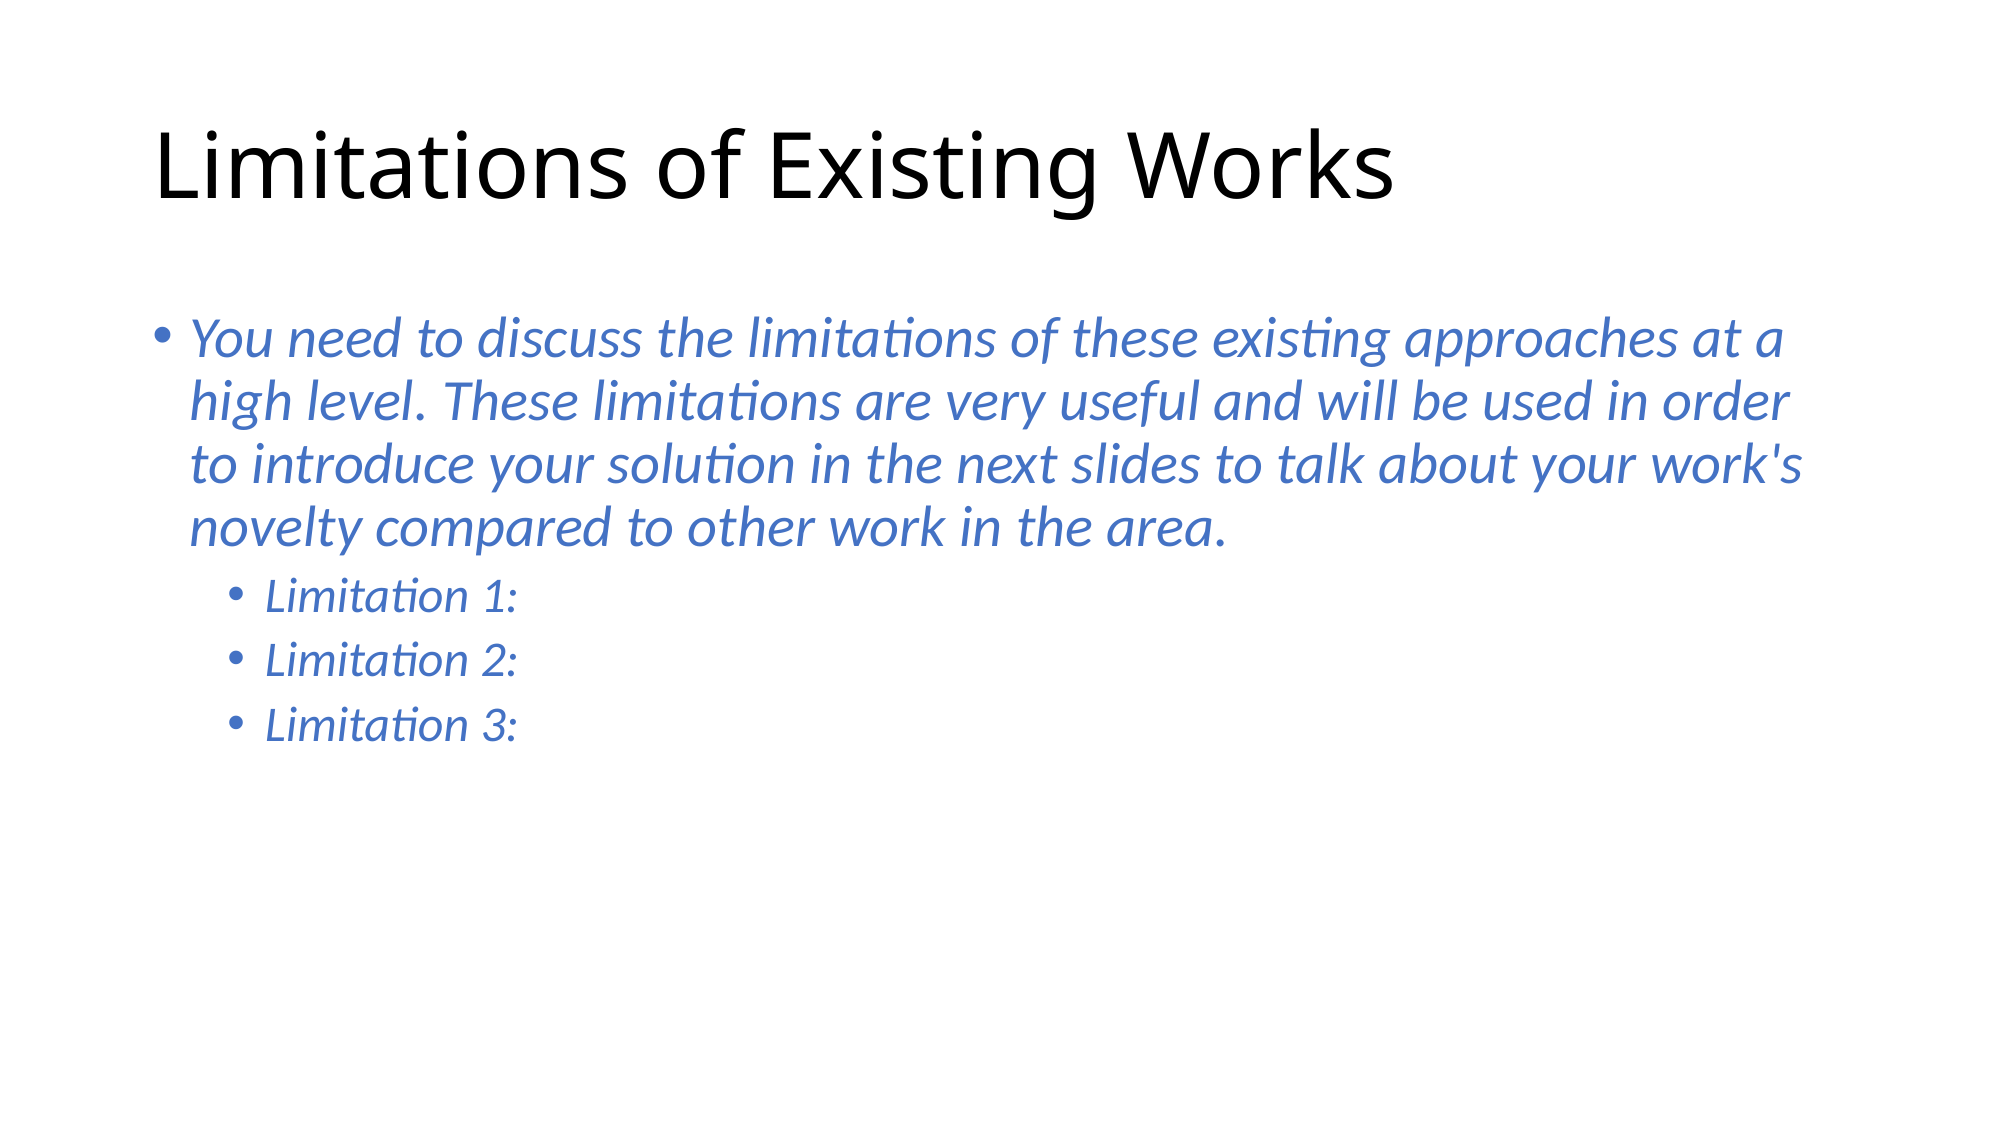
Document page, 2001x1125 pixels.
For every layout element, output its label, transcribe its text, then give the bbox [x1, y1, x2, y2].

list You need to discuss the limitations of these existing approaches at a high level. These limitations are very useful and will be used in order to introduce your solution in the next slides to talk about your work's novelty compared to other work in the area. Limitation 1: Limitation 2: Limitation 3: [137, 299, 1863, 1014]
title Limitations of Existing Works [137, 59, 1863, 278]
